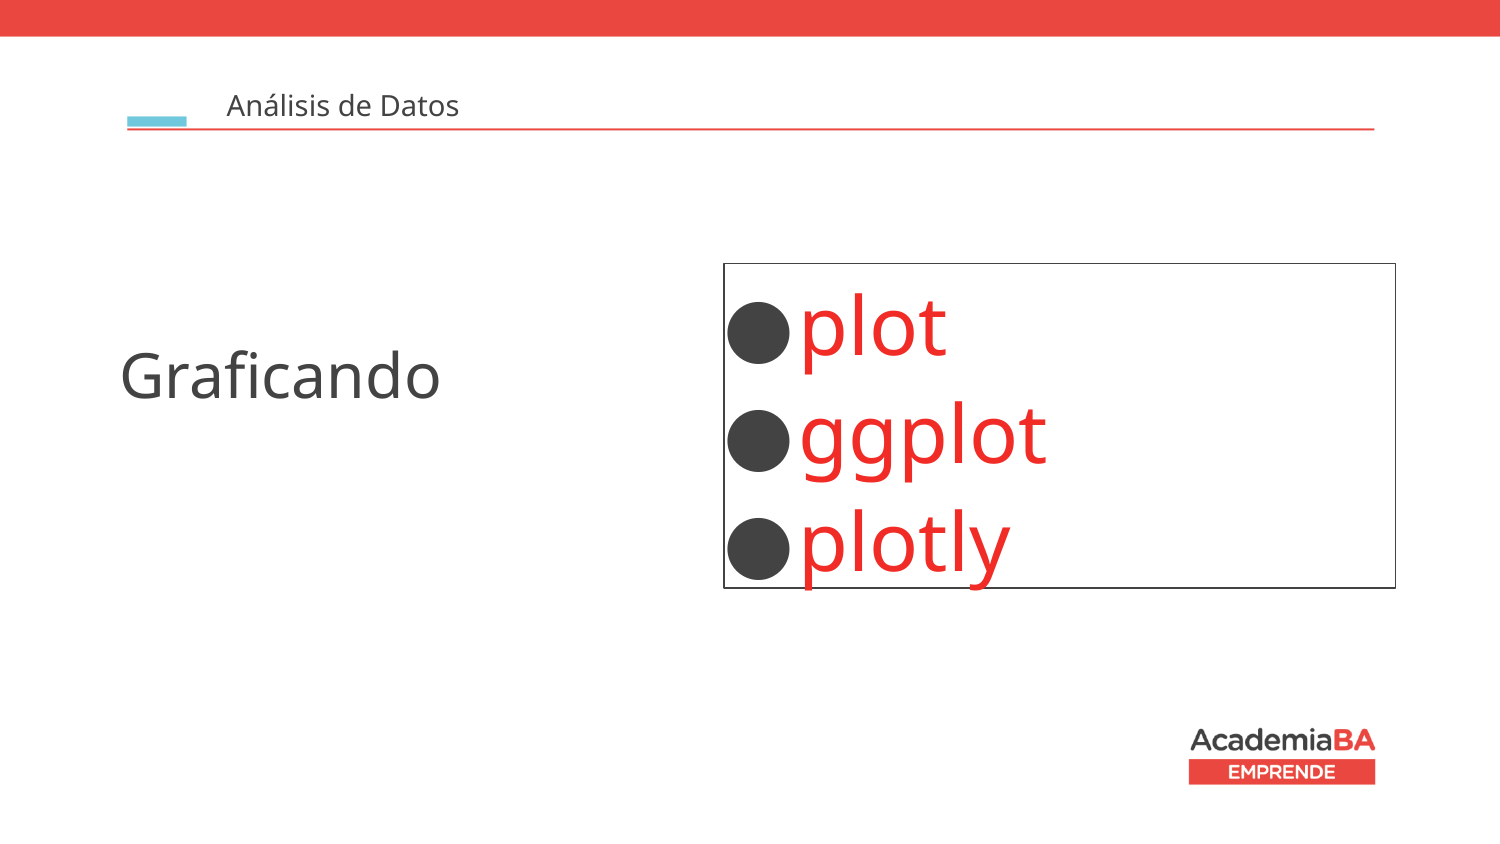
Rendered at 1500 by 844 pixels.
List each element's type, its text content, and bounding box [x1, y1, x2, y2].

text_box Análisis de Datos [211, 72, 771, 126]
text_box plot ggplot plotly [723, 263, 1396, 588]
text_box Graficando [104, 321, 629, 523]
picture [0, 0, 1500, 841]
